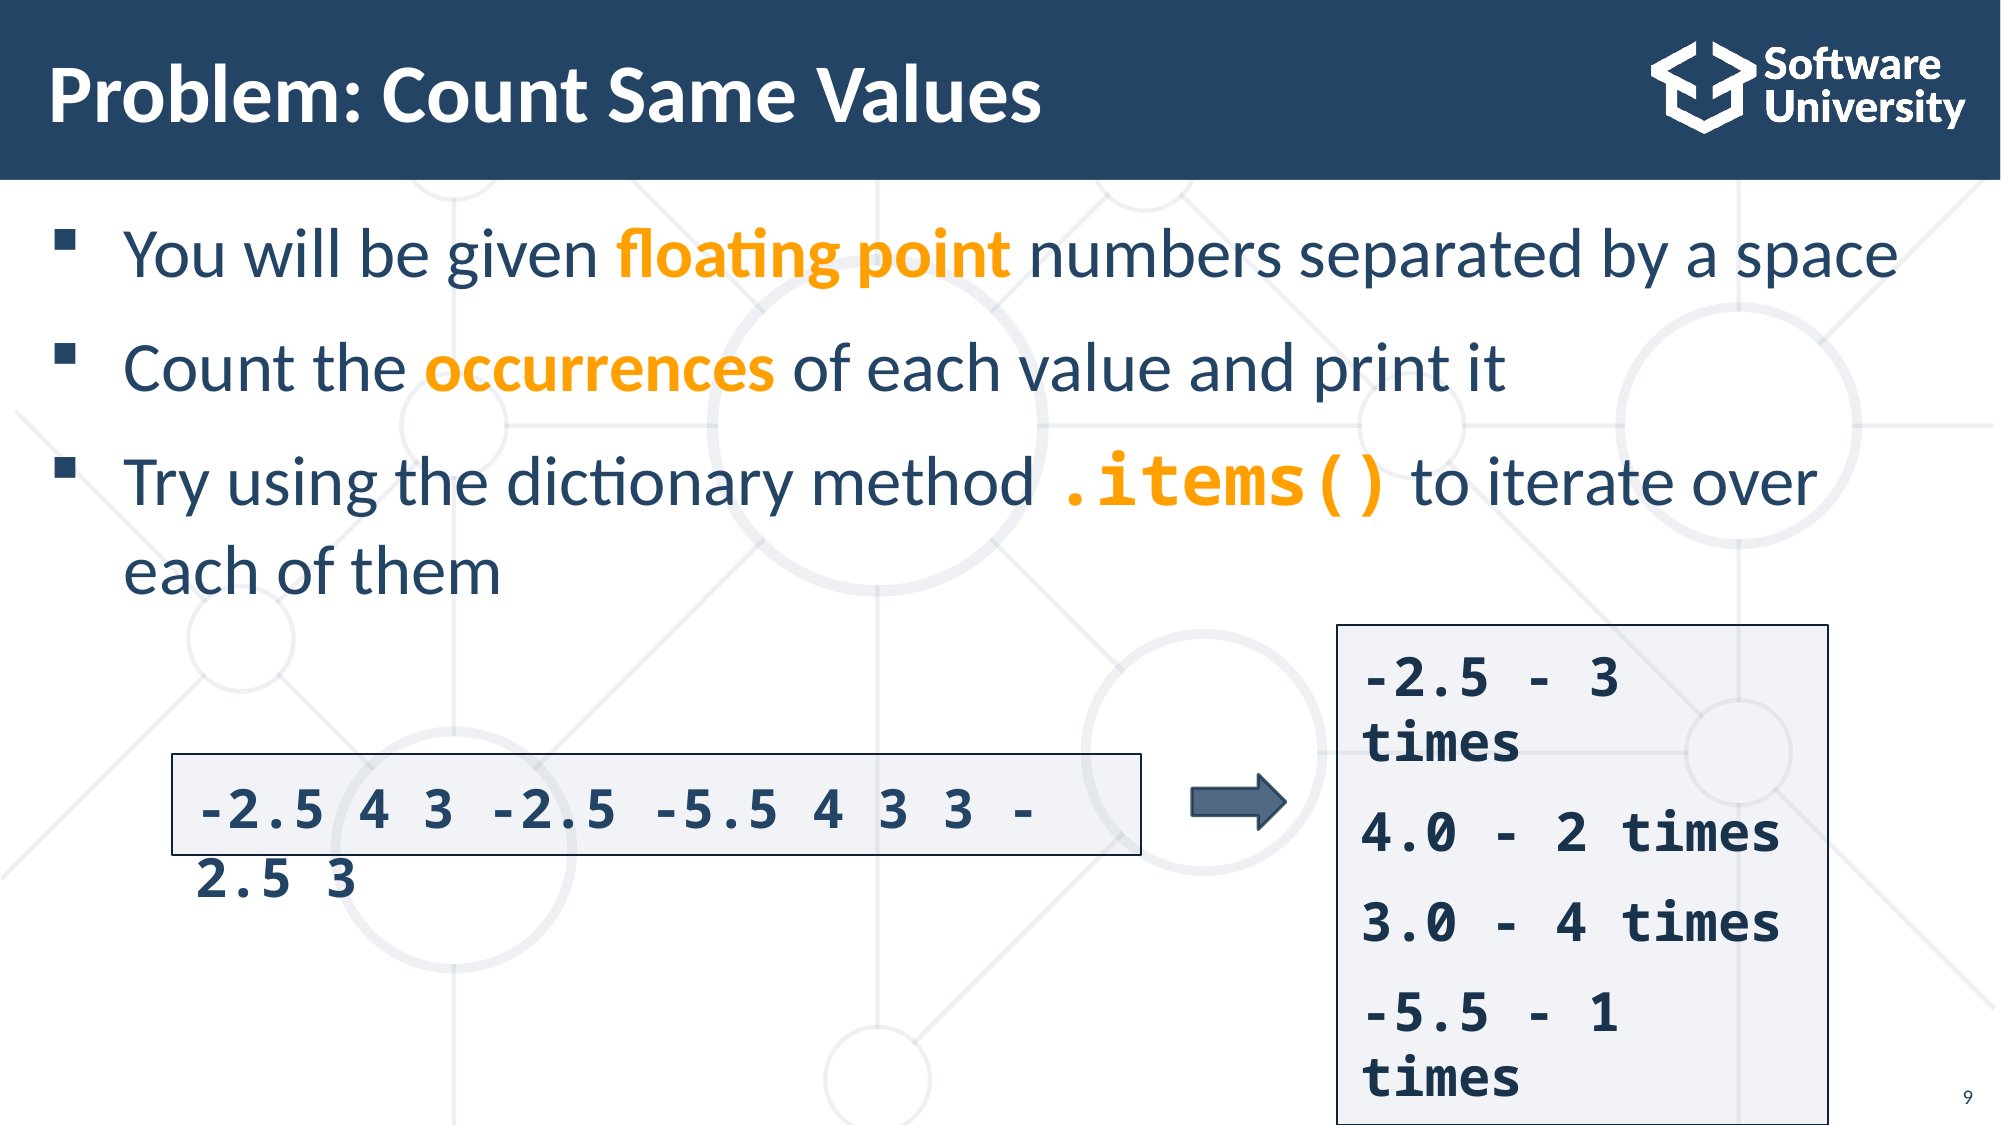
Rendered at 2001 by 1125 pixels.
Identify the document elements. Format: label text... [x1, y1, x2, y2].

text_box -2.5 - 3 times 4.0 - 2 times 3.0 - 4 times -5.5 - 1 times [1337, 625, 1828, 1125]
picture [1651, 41, 1966, 134]
text_box [1189, 772, 1288, 832]
title Problem: Count Same Values [31, 16, 1625, 162]
text_box 9 [1927, 1067, 1989, 1117]
list You will be given floating point numbers separated by a space Count the occurrences of each value and print it Try using the dictionary method .items() to iterate over each of them [31, 196, 1969, 1109]
